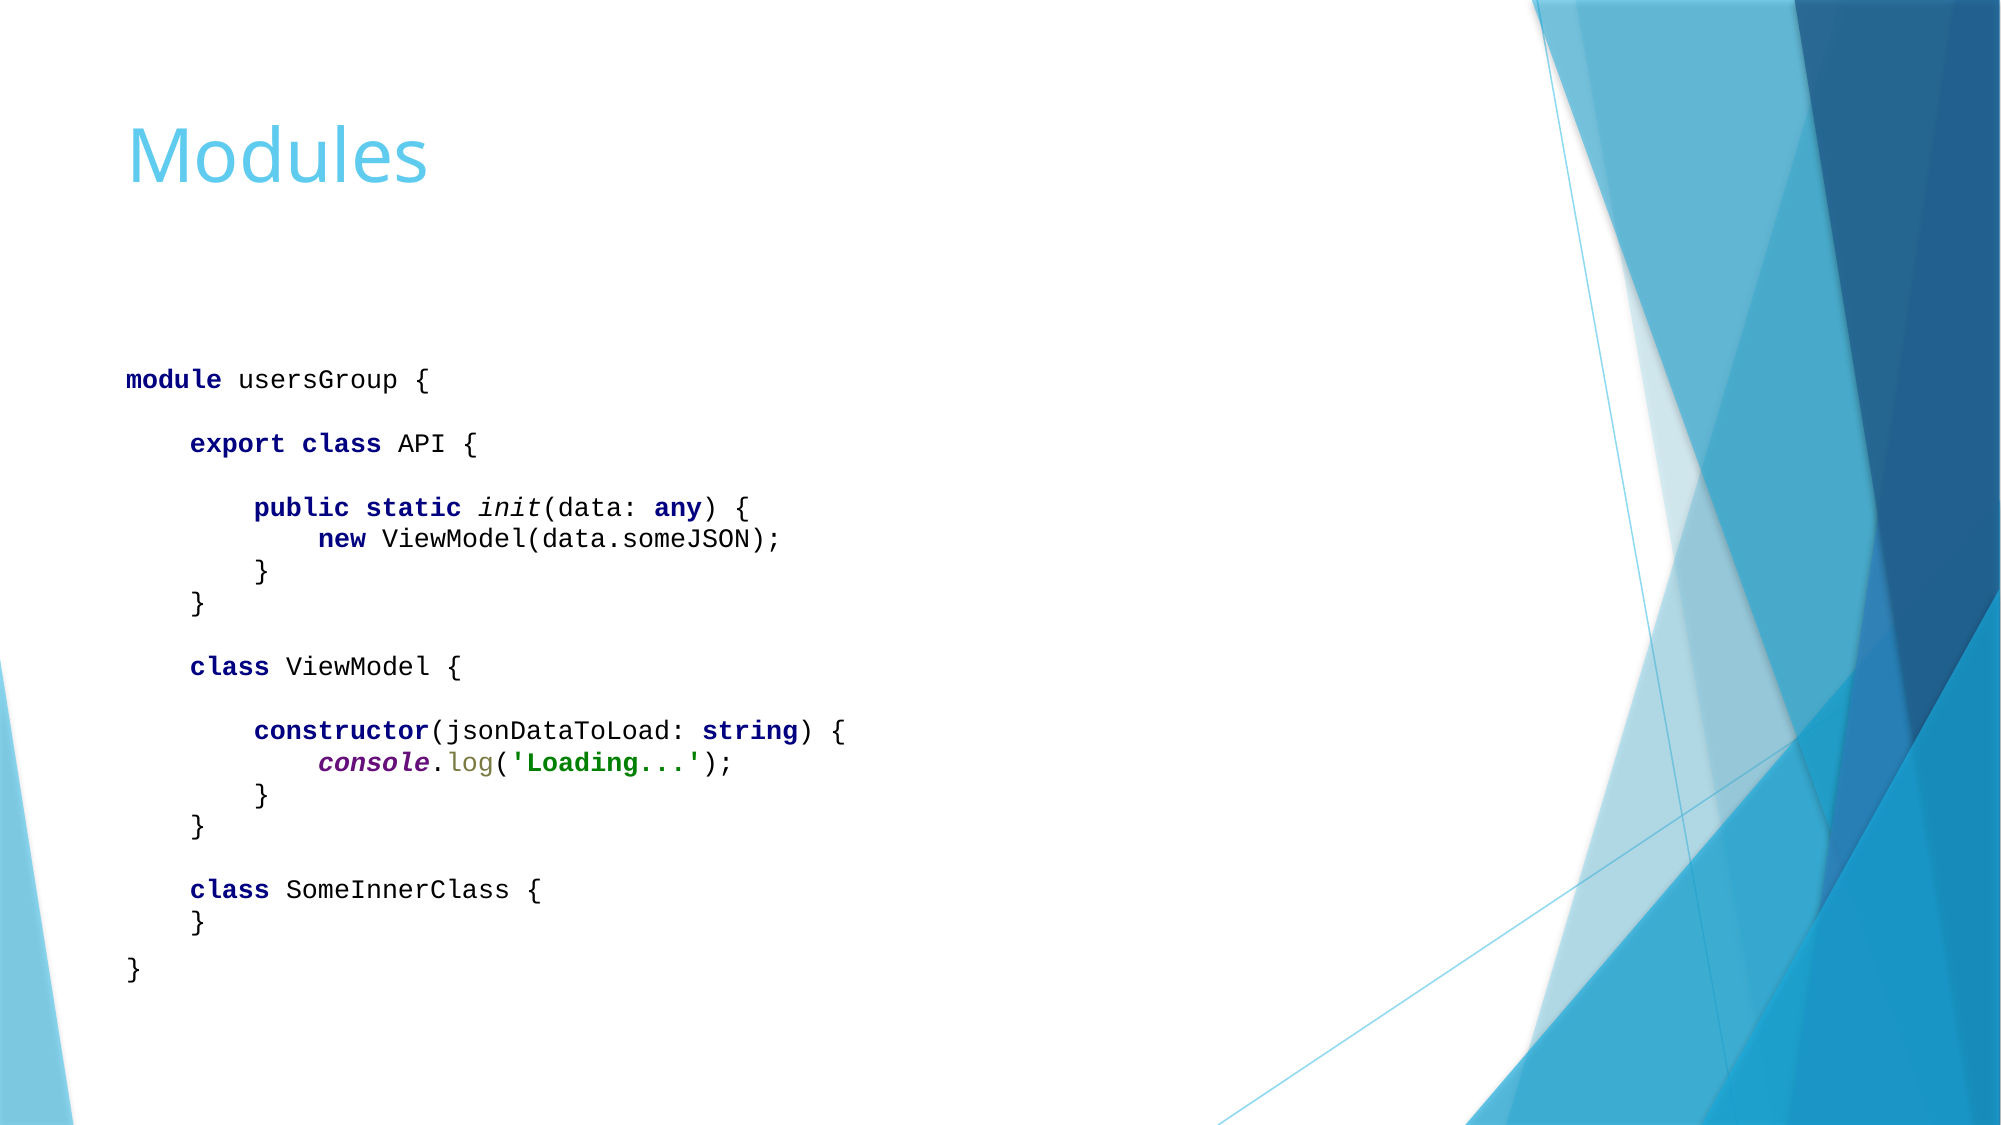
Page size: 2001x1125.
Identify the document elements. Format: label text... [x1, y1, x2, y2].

title Modules [111, 99, 1522, 317]
list module usersGroup { export class API { public static init(data: any) { new ViewModel(data.someJSON); } } class ViewModel { constructor(jsonDataToLoad: string) { console.log('Loading...'); } } class SomeInnerClass { } } [111, 354, 1522, 992]
